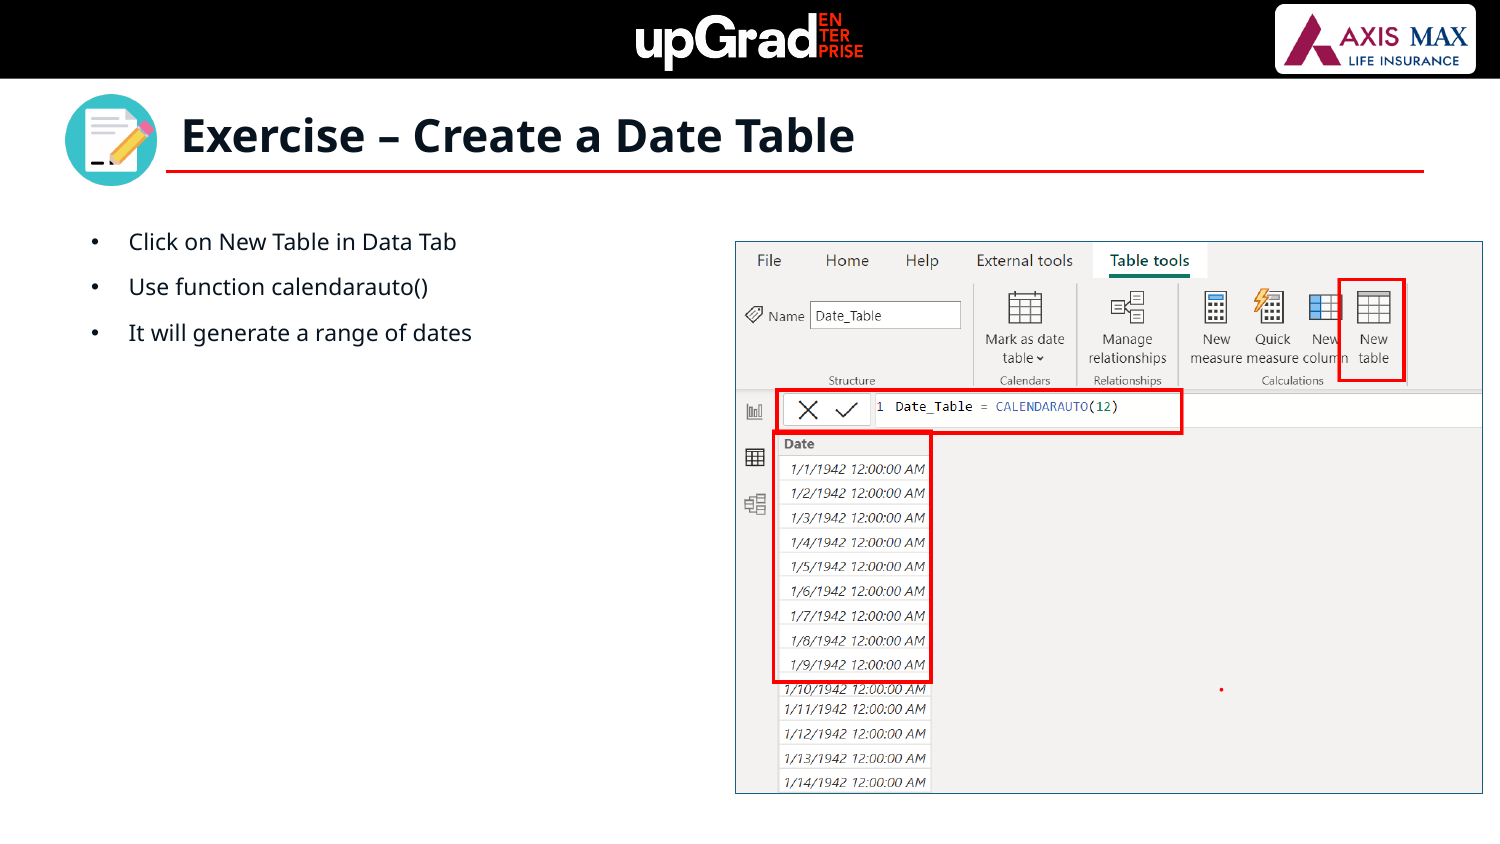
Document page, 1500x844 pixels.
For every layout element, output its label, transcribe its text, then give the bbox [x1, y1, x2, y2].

picture [1275, 4, 1476, 74]
picture [65, 94, 157, 186]
list Click on New Table in Data Tab Use function calendarauto() It will generate a range of dates [76, 223, 1424, 844]
picture [636, 13, 863, 71]
list Exercise – Create a Date Table [165, 91, 1424, 170]
picture [735, 240, 1484, 794]
